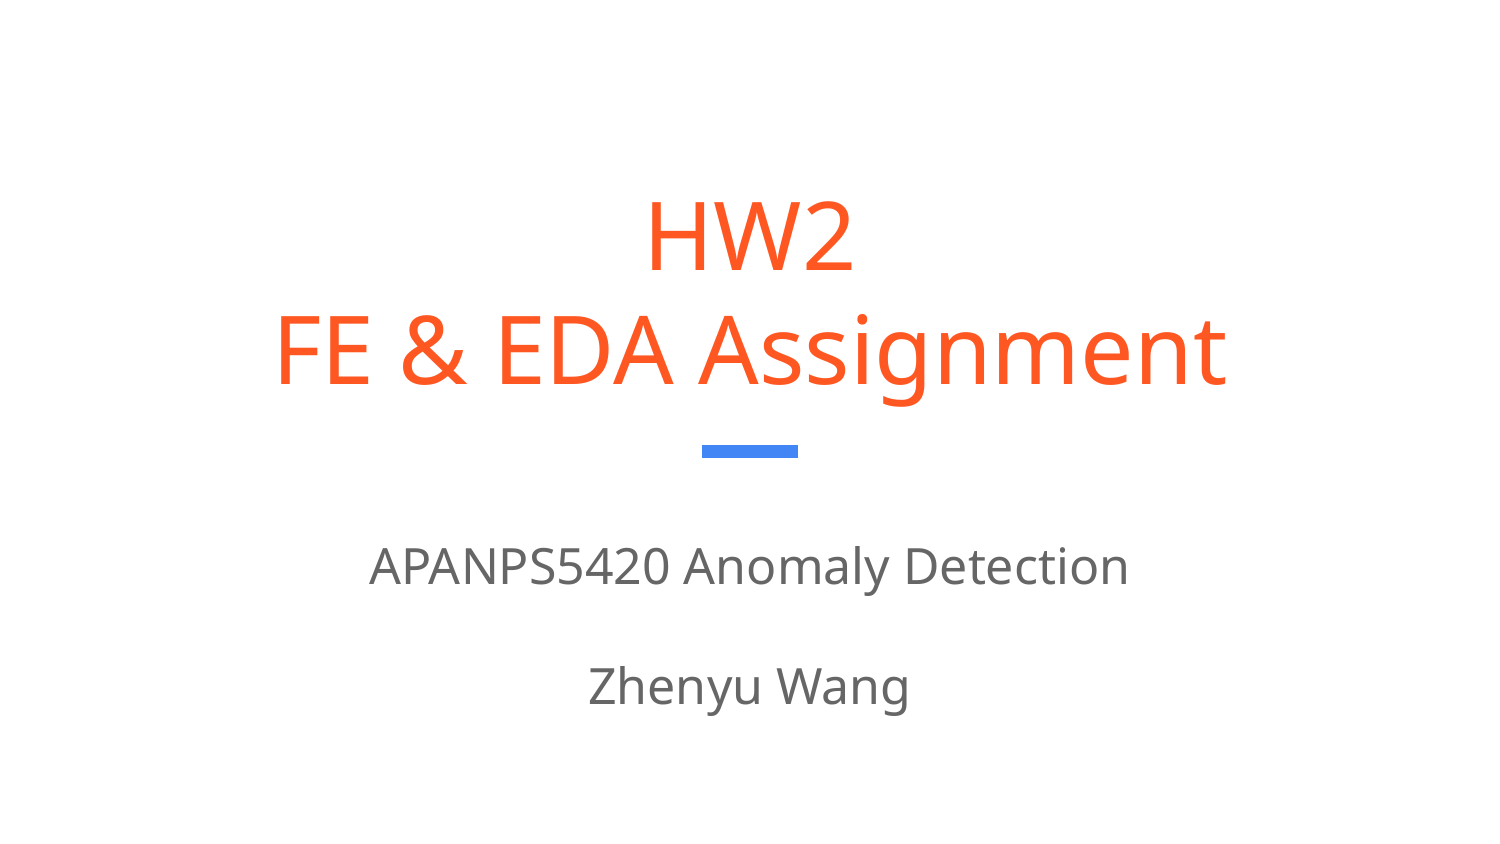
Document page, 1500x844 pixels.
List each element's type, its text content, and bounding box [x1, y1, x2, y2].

subtitle APANPS5420 Anomaly Detection Zhenyu Wang [51, 519, 1449, 764]
title HW2 FE & EDA Assignment [51, 97, 1449, 419]
